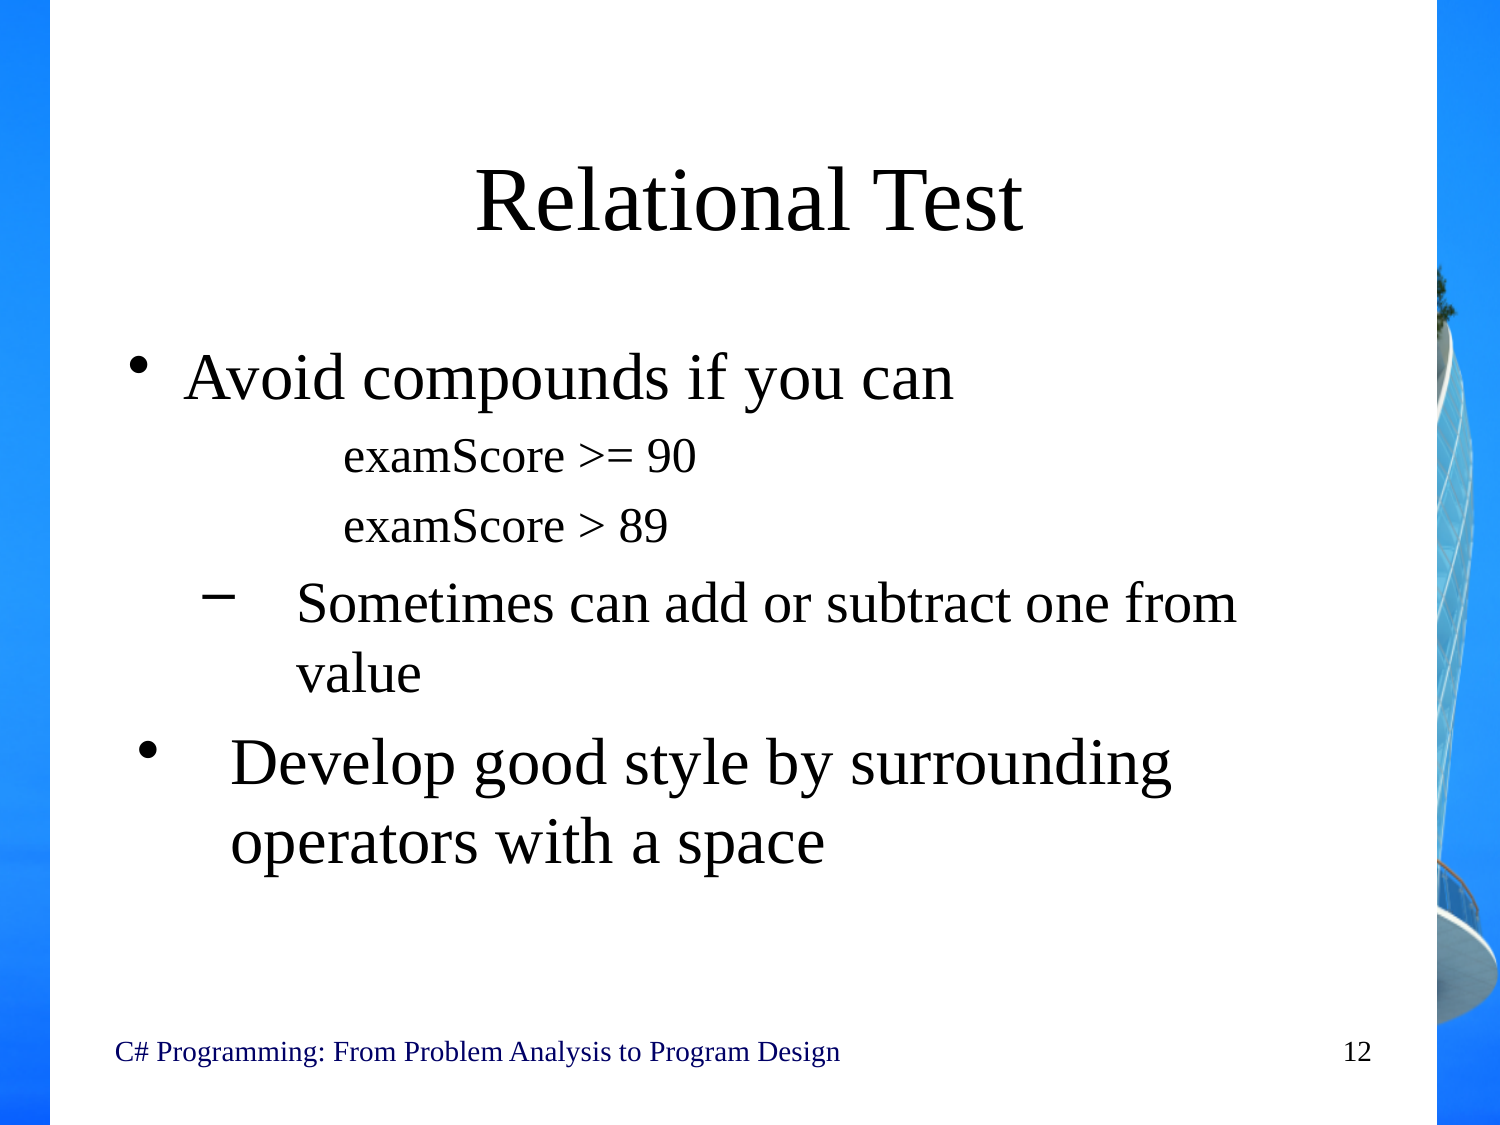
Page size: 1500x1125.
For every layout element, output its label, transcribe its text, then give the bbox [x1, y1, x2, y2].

picture [1437, 0, 1500, 1125]
footer C# Programming: From Problem Analysis to Program Design [99, 1024, 988, 1101]
title Relational Test [112, 99, 1388, 288]
list Avoid compounds if you can examScore >= 90 examScore > 89 Sometimes can add or subtract one from value Develop good style by surrounding operators with a space [112, 324, 1388, 1000]
slide_number 12 [1074, 1024, 1388, 1101]
picture [0, 0, 50, 1125]
